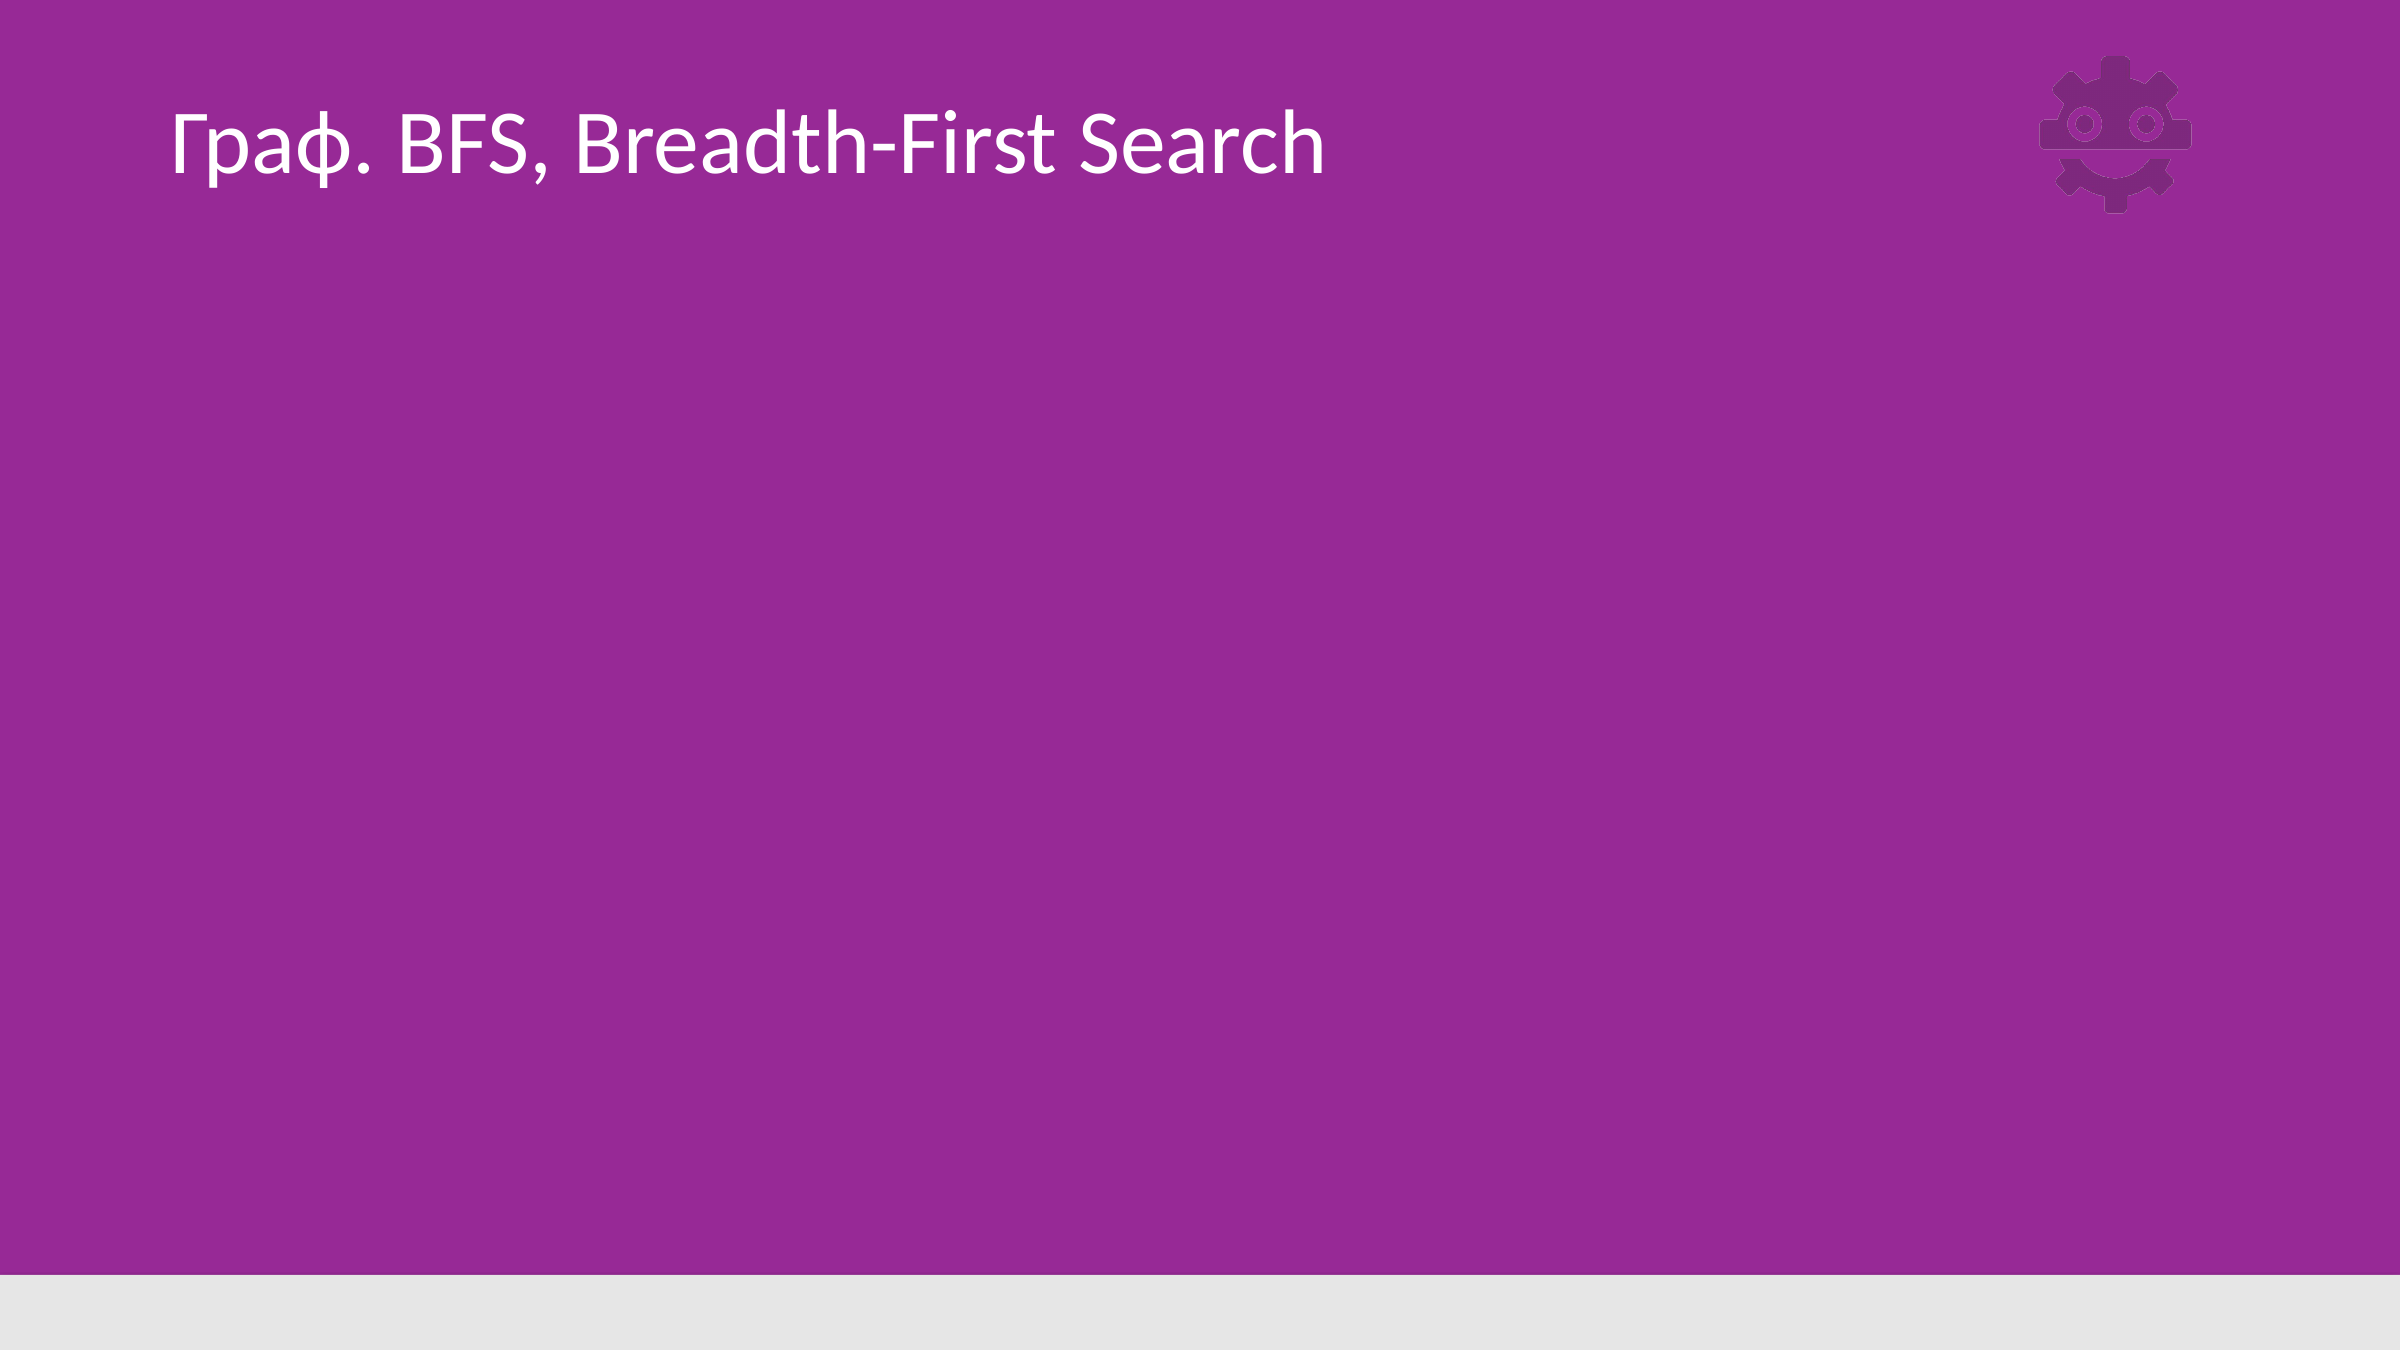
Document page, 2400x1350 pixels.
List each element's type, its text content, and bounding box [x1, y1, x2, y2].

picture [2024, 44, 2206, 223]
text_box Граф. BFS, Breadth-First Search [155, 74, 1344, 200]
text_box [0, 1274, 2400, 1350]
